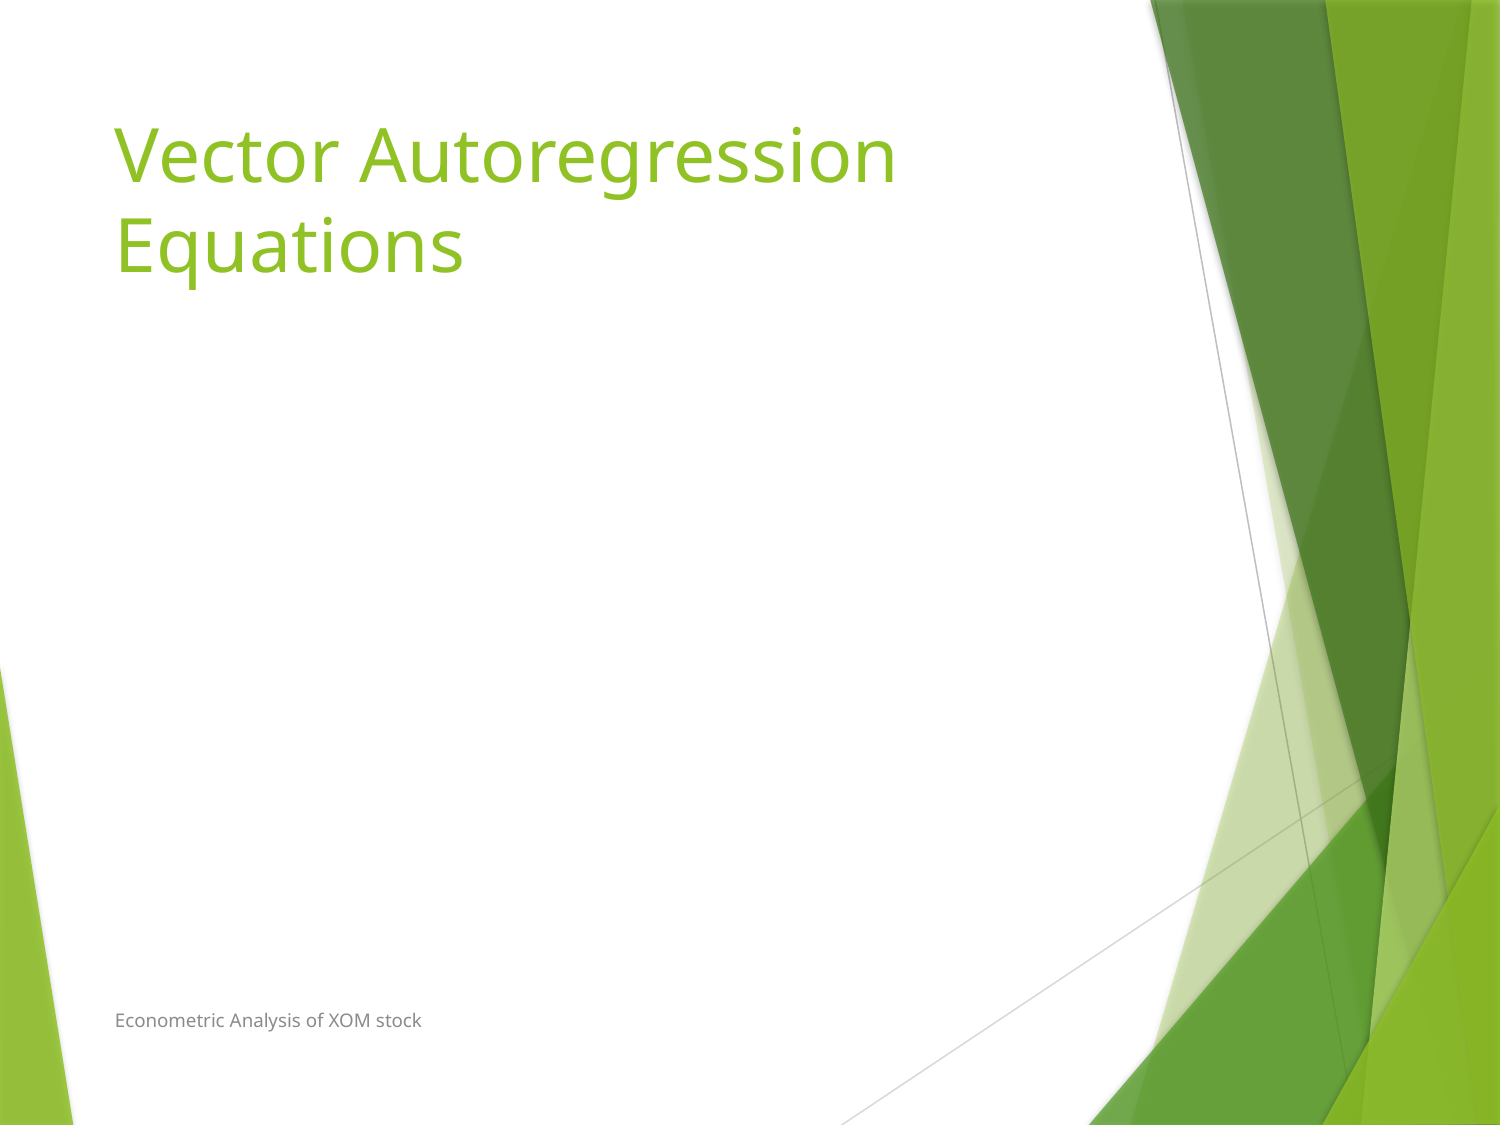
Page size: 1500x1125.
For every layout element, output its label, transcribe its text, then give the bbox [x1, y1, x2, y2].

title Vector Autoregression Equations [99, 99, 1142, 317]
footer Econometric Analysis of XOM stock [99, 991, 859, 1051]
